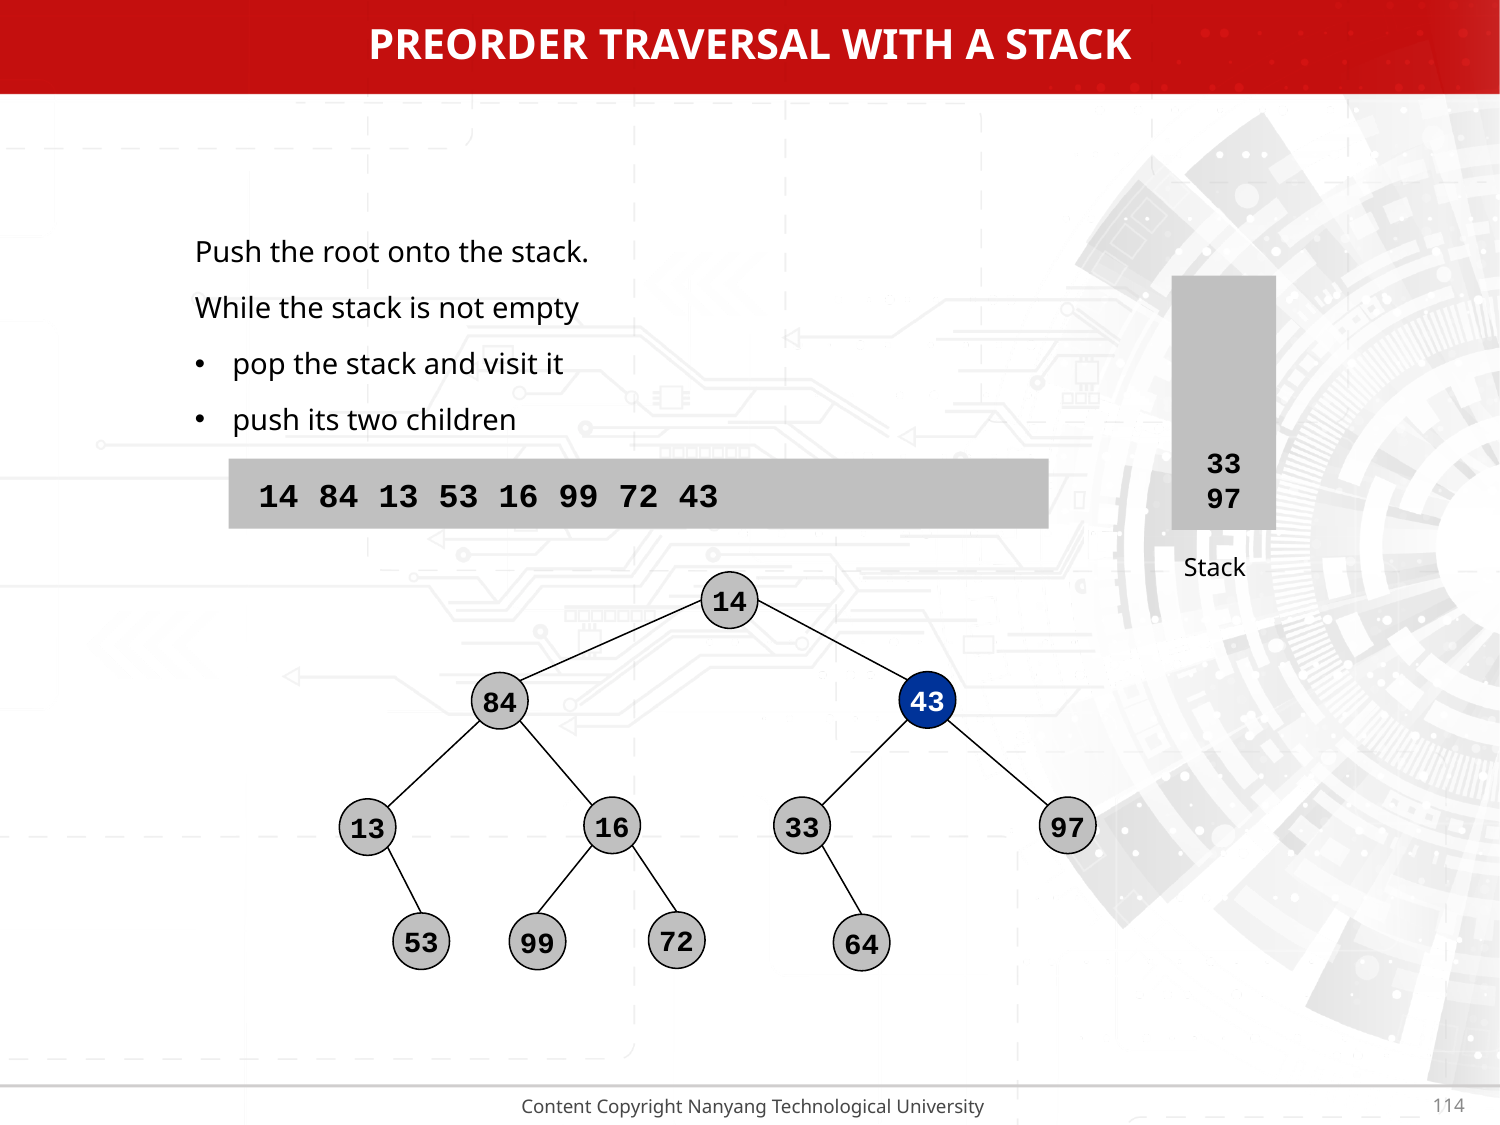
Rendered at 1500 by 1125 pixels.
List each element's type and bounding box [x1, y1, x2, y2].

picture [0, 1088, 1500, 1125]
picture [0, 93, 1500, 1084]
title [0, 0, 1500, 93]
text_box [180, 226, 1325, 971]
